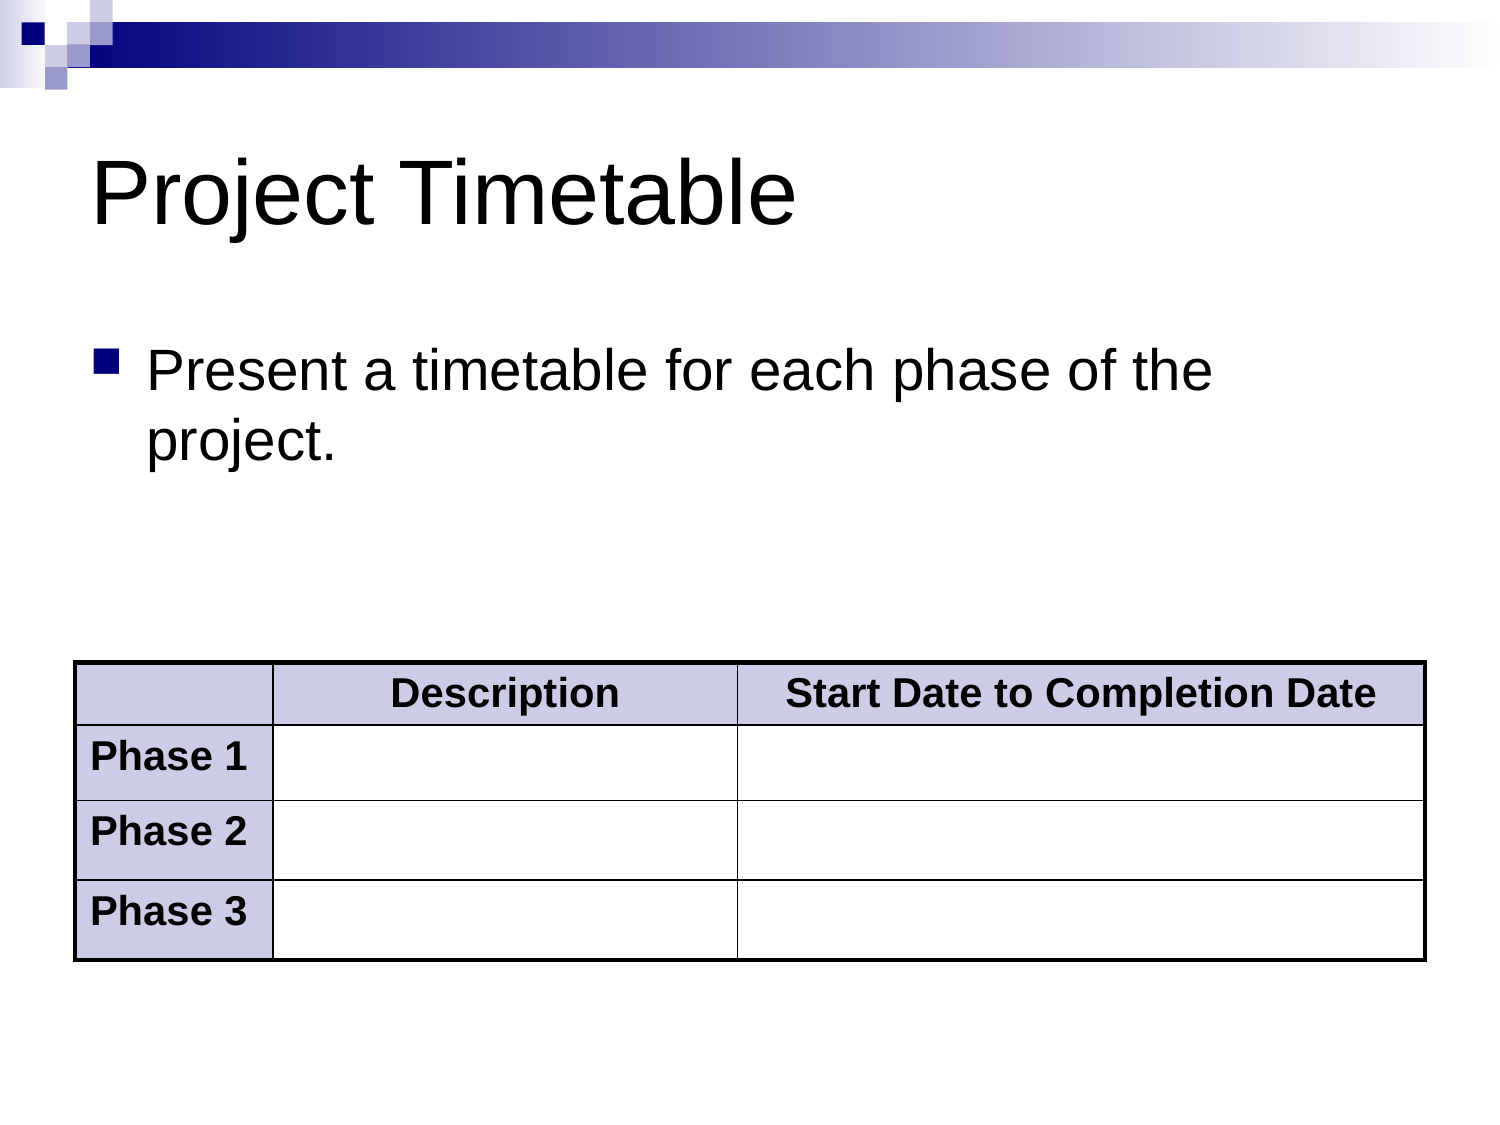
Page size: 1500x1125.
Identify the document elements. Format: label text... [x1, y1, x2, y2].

table_header [77, 665, 272, 724]
title Project Timetable [75, 75, 1425, 300]
table_cell Phase 1 [77, 726, 272, 800]
table_header Description [274, 665, 737, 724]
list Present a timetable for each phase of the project. [75, 324, 1425, 632]
table_cell [274, 881, 737, 958]
table_cell [738, 881, 1423, 958]
table_cell [274, 801, 737, 879]
table_cell [738, 801, 1423, 879]
table_cell [274, 726, 737, 800]
table_cell [738, 726, 1423, 800]
table_cell Phase 3 [77, 881, 272, 958]
table_cell Phase 2 [77, 801, 272, 879]
table_header Start Date to Completion Date [738, 665, 1423, 724]
